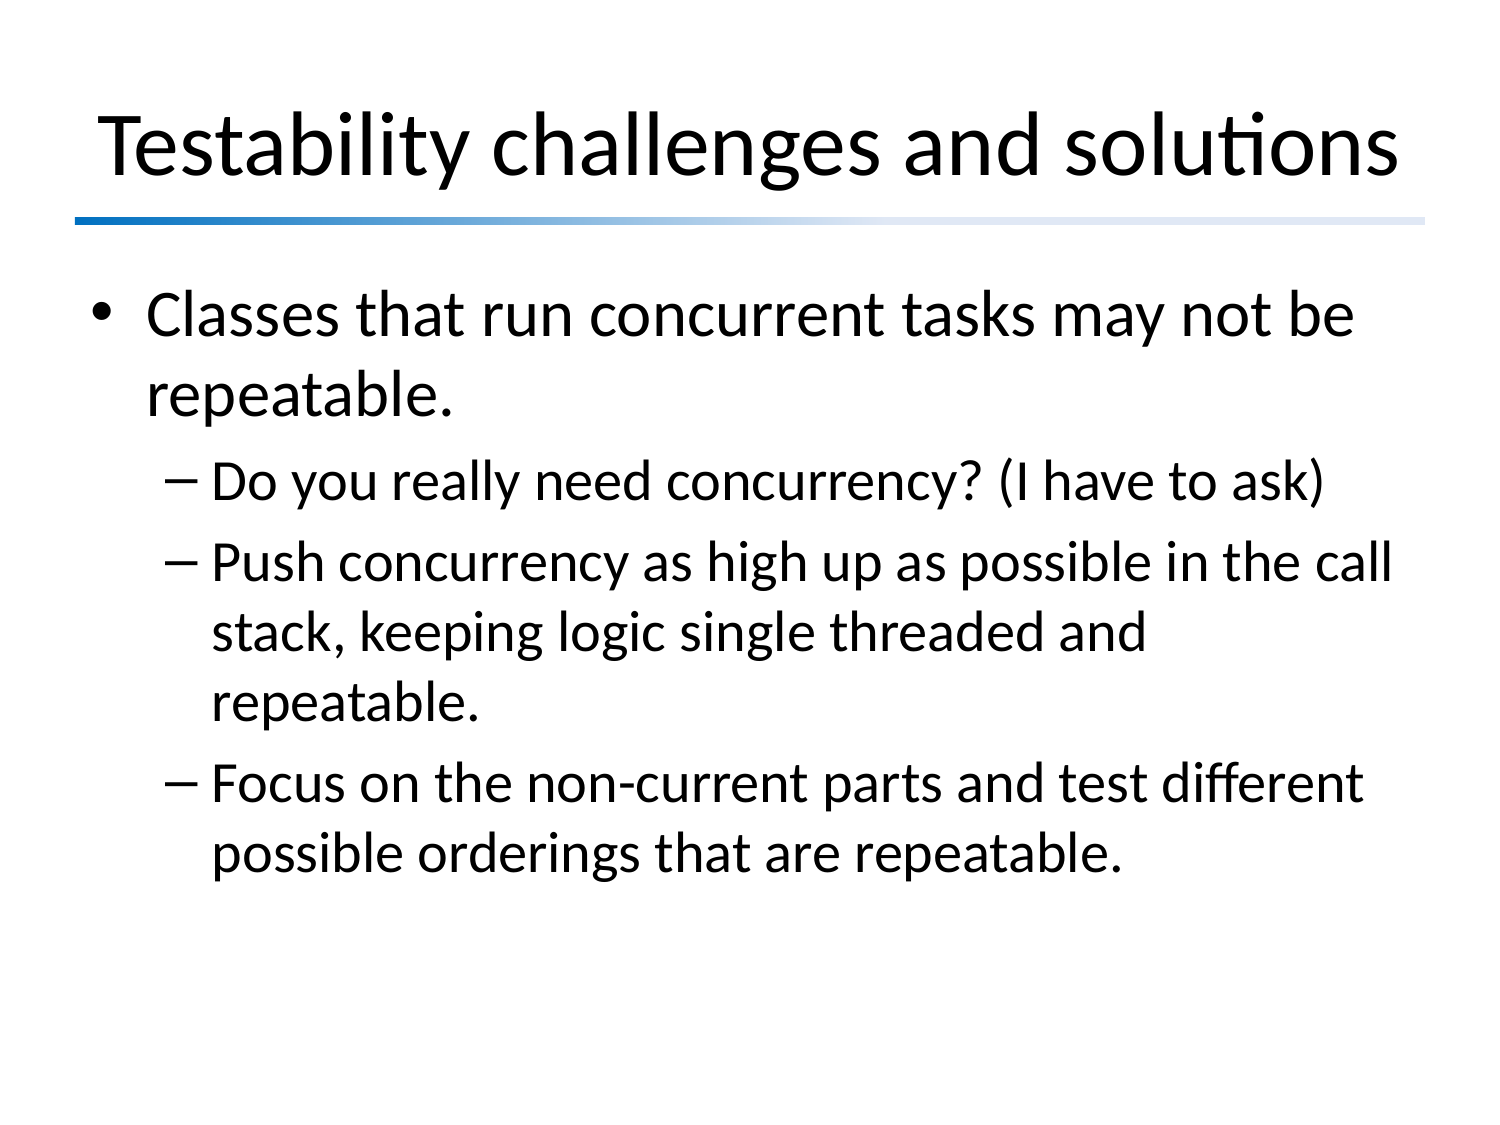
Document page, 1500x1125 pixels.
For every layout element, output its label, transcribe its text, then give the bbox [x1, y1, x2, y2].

list Classes that run concurrent tasks may not be repeatable. Do you really need concurrency? (I have to ask) Push concurrency as high up as possible in the call stack, keeping logic single threaded and repeatable. Focus on the non-current parts and test different possible orderings that are repeatable. [75, 262, 1425, 1005]
title Testability challenges and solutions [75, 45, 1425, 233]
